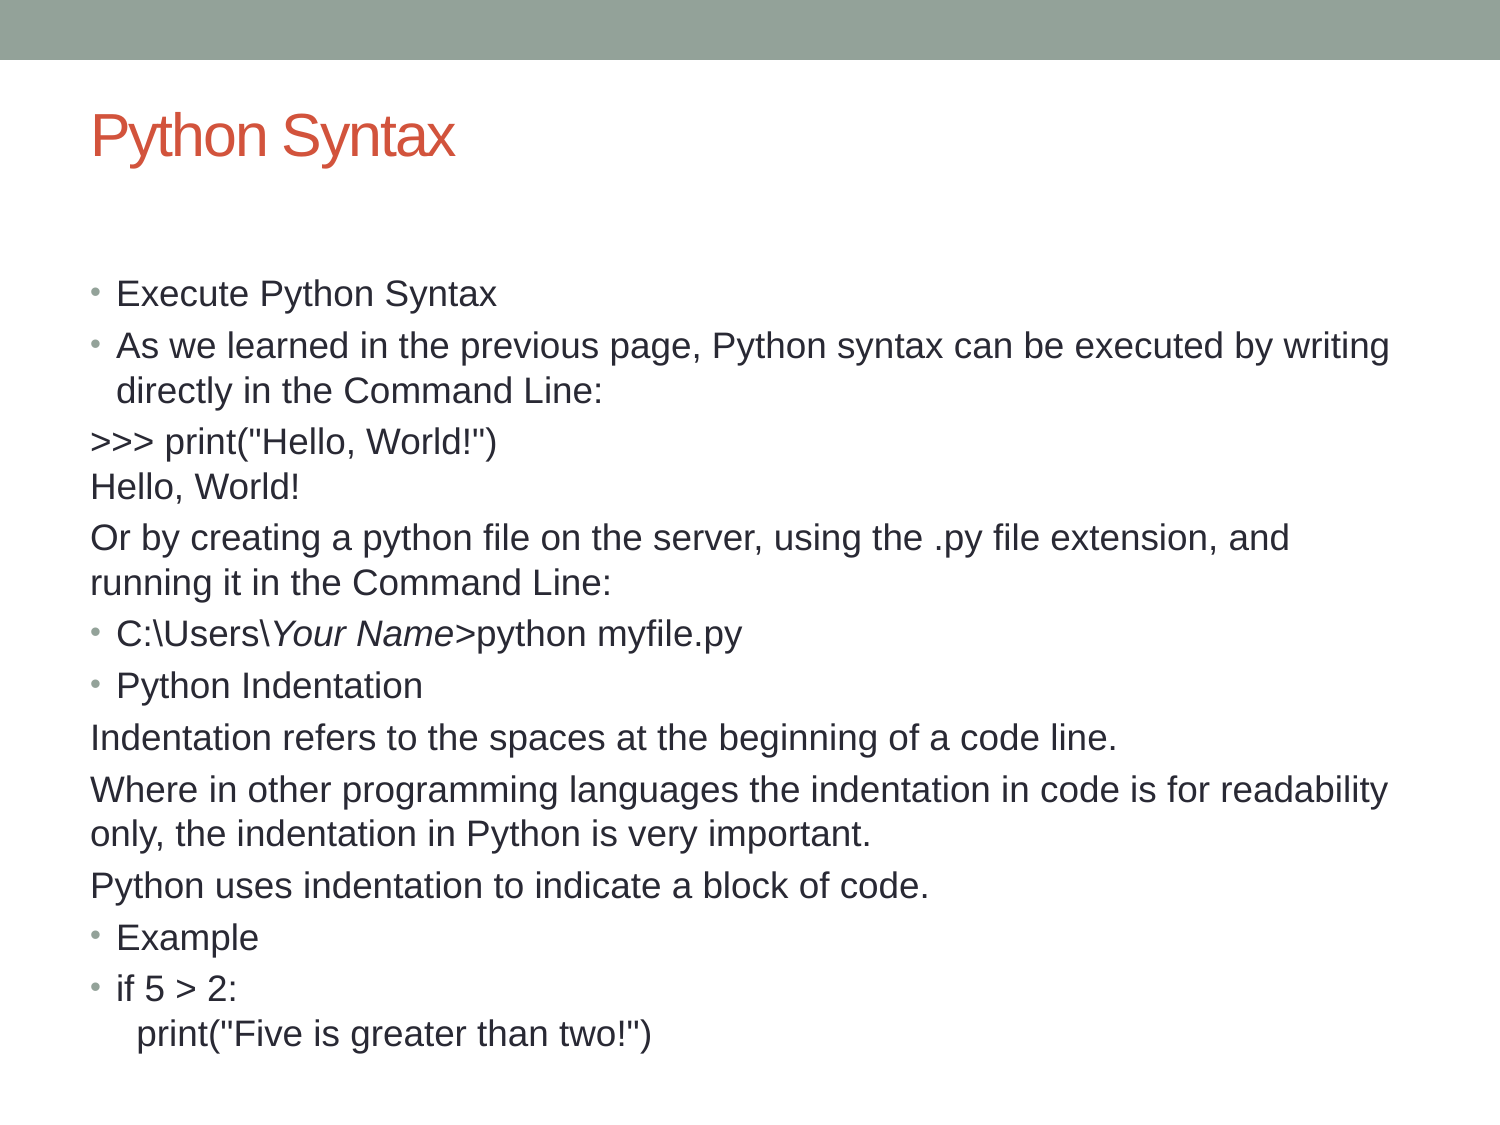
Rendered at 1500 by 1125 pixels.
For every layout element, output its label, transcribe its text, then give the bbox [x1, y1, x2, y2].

title Python Syntax [75, 87, 1425, 250]
list Execute Python Syntax As we learned in the previous page, Python syntax can be executed by writing directly in the Command Line: >>> print("Hello, World!") Hello, World! Or by creating a python file on the server, using the .py file extension, and running it in the Command Line: C:\Users\Your Name>python myfile.py Python Indentation Indentation refers to the spaces at the beginning of a code line. Where in other programming languages the indentation in code is for readability only, the indentation in Python is very important. Python uses indentation to indicate a block of code. Example if 5 > 2: print("Five is greater than two!") [75, 262, 1425, 1063]
